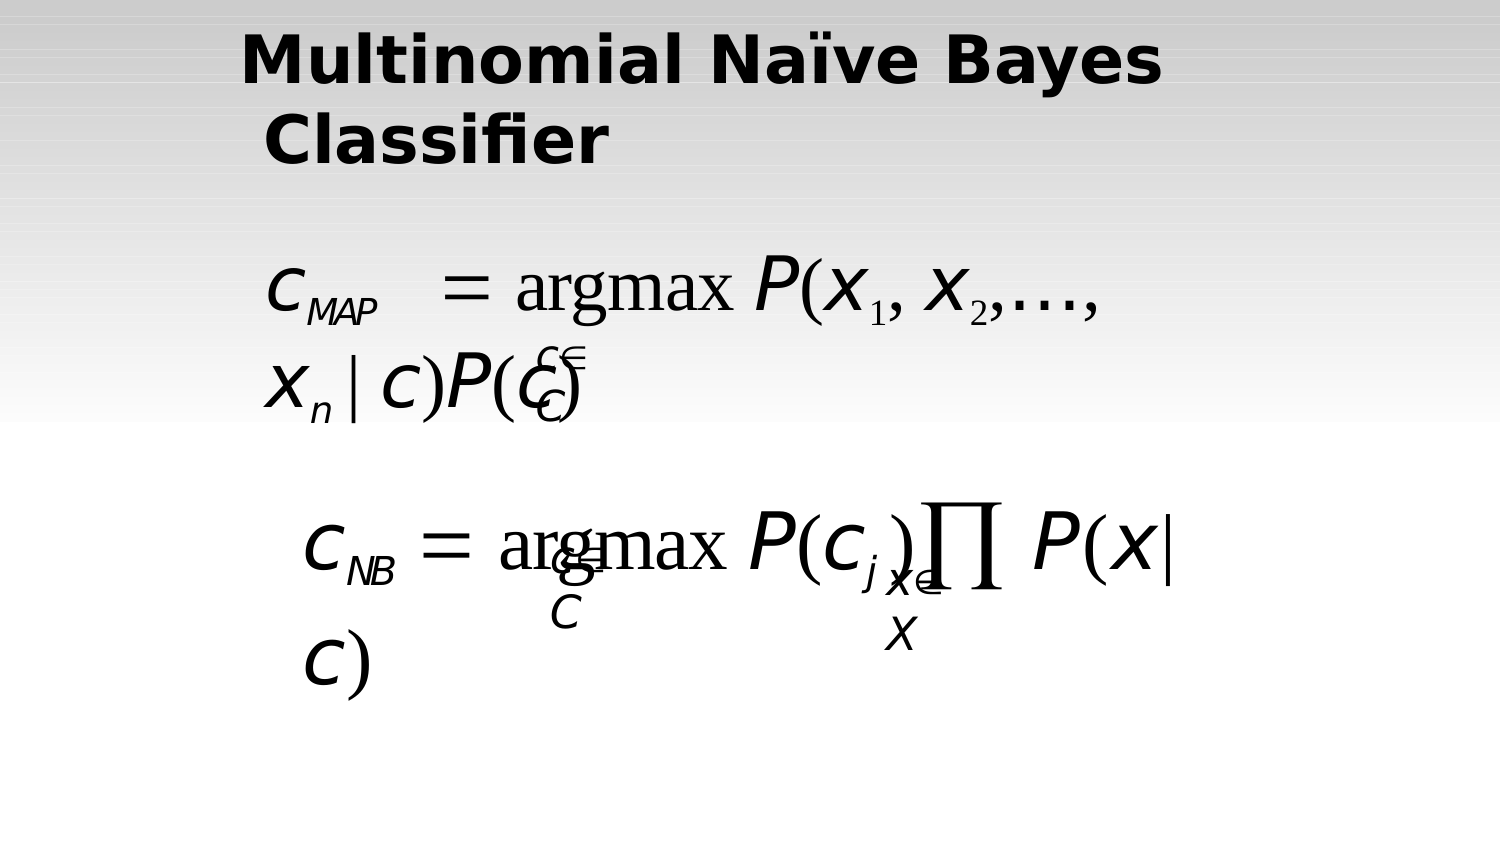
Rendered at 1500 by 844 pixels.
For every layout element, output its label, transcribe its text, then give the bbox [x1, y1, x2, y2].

text_box Multinomial Naïve Bayes Classifier cMAP  argmax P(x1, x2,…, xn | c)P(c) [237, 14, 1341, 431]
text_box cNB  argmax P(cj ) P(x| c) [300, 389, 1208, 701]
